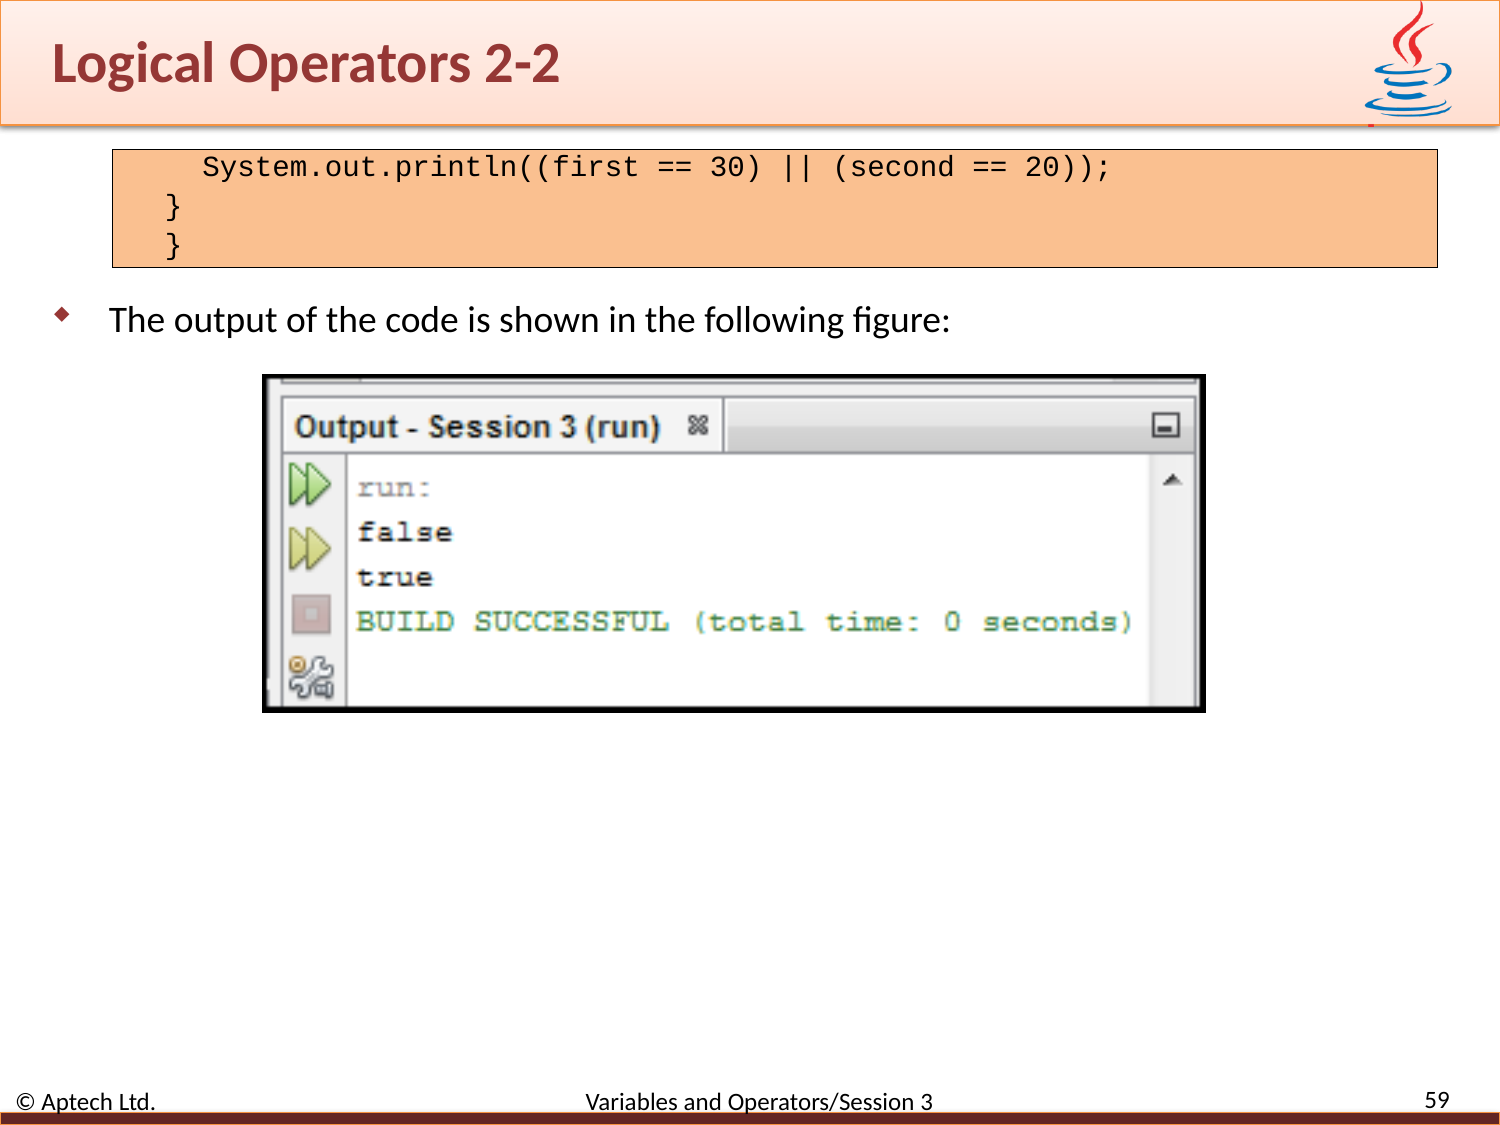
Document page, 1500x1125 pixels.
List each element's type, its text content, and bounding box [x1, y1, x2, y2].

title Logical Operators 2-2 [37, 24, 1288, 93]
text_box System.out.println((first == 30) || (second == 20)); } } [112, 149, 1438, 268]
text_box The output of the code is shown in the following figure: [37, 287, 1450, 350]
slide_number 59 [1337, 1084, 1465, 1113]
picture [1362, 0, 1454, 127]
picture [262, 374, 1206, 713]
footer © Aptech Ltd. Variables and Operators/Session 3 [0, 1087, 1325, 1113]
